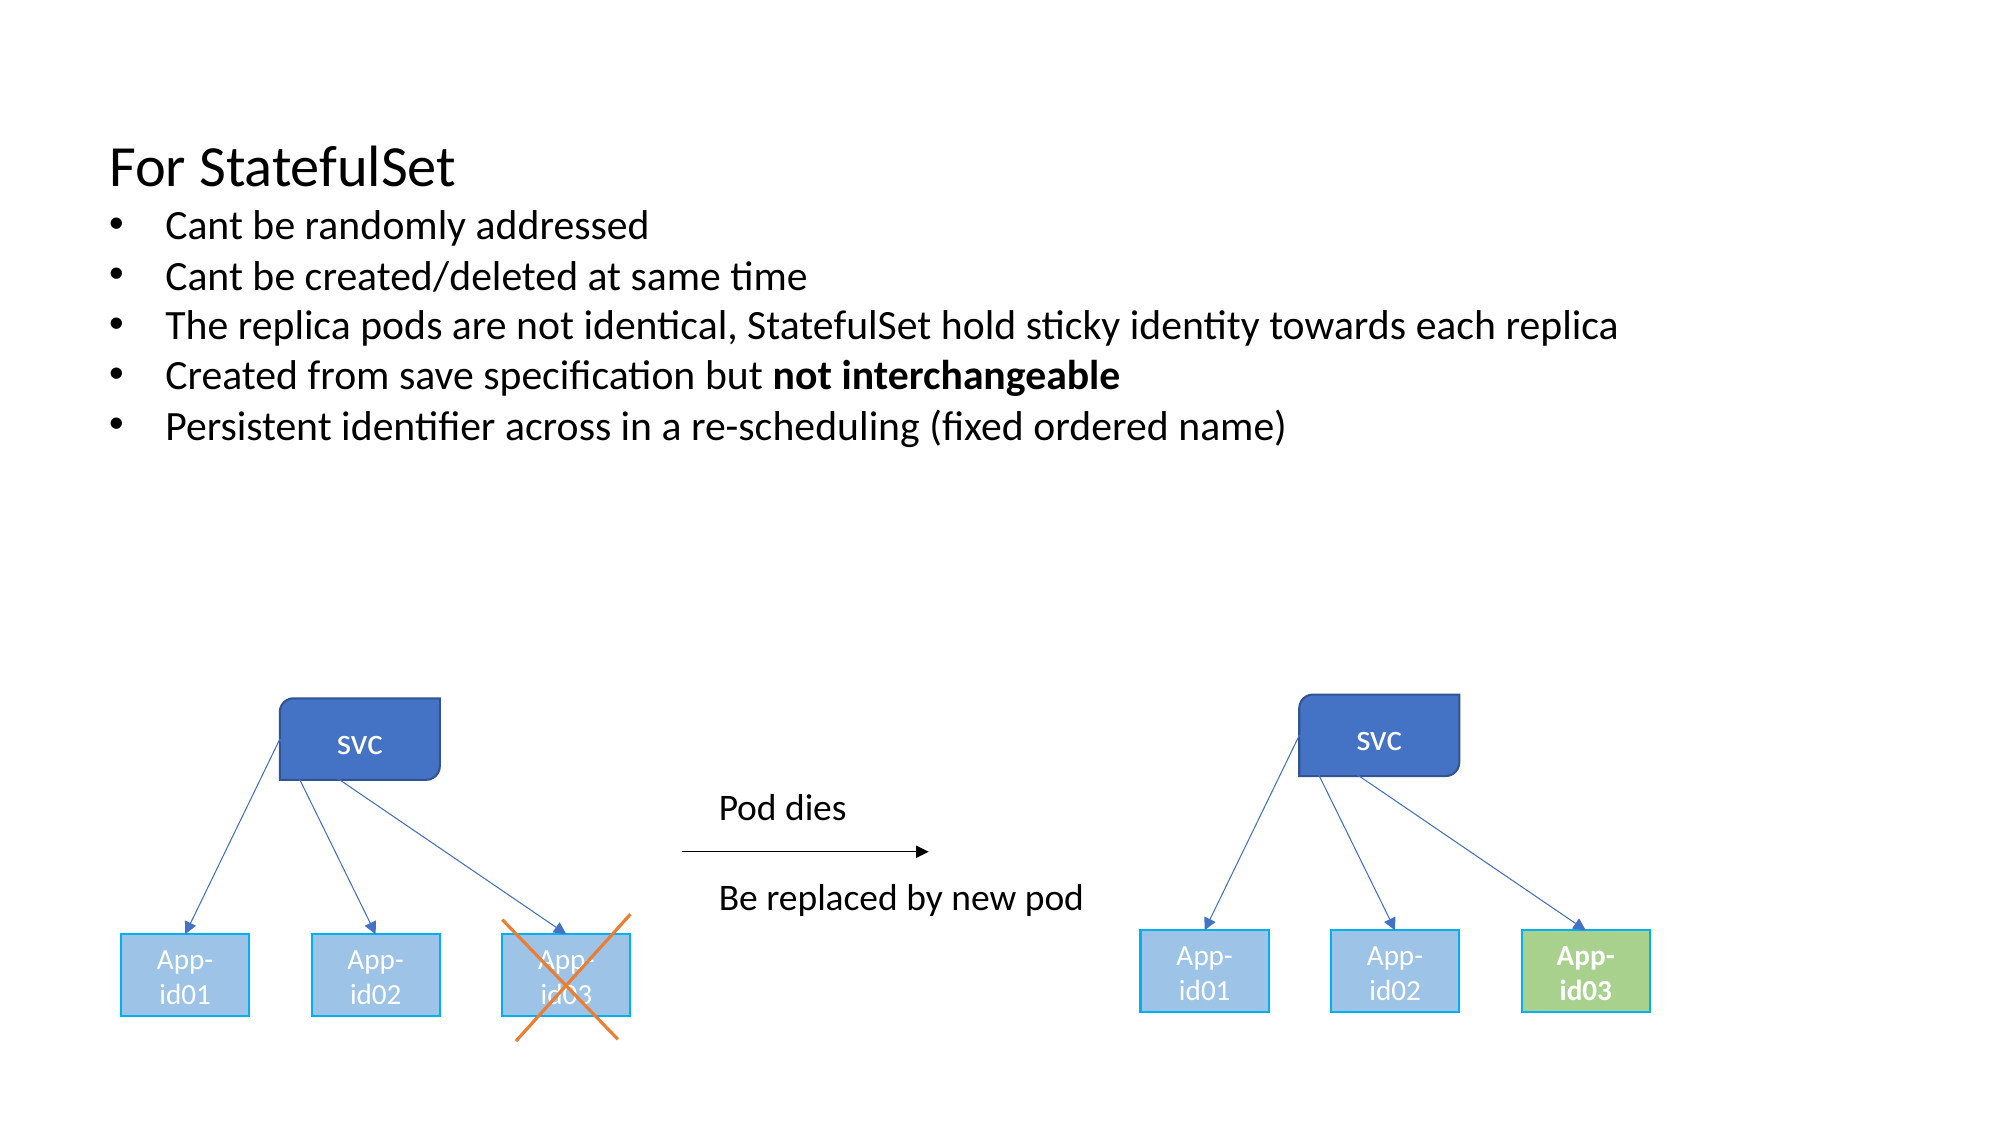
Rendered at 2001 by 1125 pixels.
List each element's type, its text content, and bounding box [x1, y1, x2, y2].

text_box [359, 779, 567, 935]
text_box Pod dies Be replaced by new pod [704, 775, 1100, 926]
text_box App-id01 [120, 933, 250, 1017]
text_box App-id02 [1330, 931, 1460, 1013]
text_box svc [1298, 693, 1461, 775]
text_box App-id03 [1521, 929, 1651, 1013]
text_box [516, 914, 631, 1042]
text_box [1379, 775, 1586, 931]
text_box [1204, 775, 1379, 931]
text_box App-id01 [1139, 929, 1270, 1013]
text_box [502, 919, 516, 1040]
text_box svc [278, 697, 441, 779]
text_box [185, 779, 359, 935]
text_box For StatefulSet Cant be randomly addressed Cant be created/deleted at same time The replica pods are not identical, StatefulSet hold sticky identity towards each replica Created from save specification but not interchangeable Persistent identifier across in a re-scheduling (fixed ordered name) [94, 120, 1774, 456]
text_box App-id02 [311, 935, 441, 1017]
